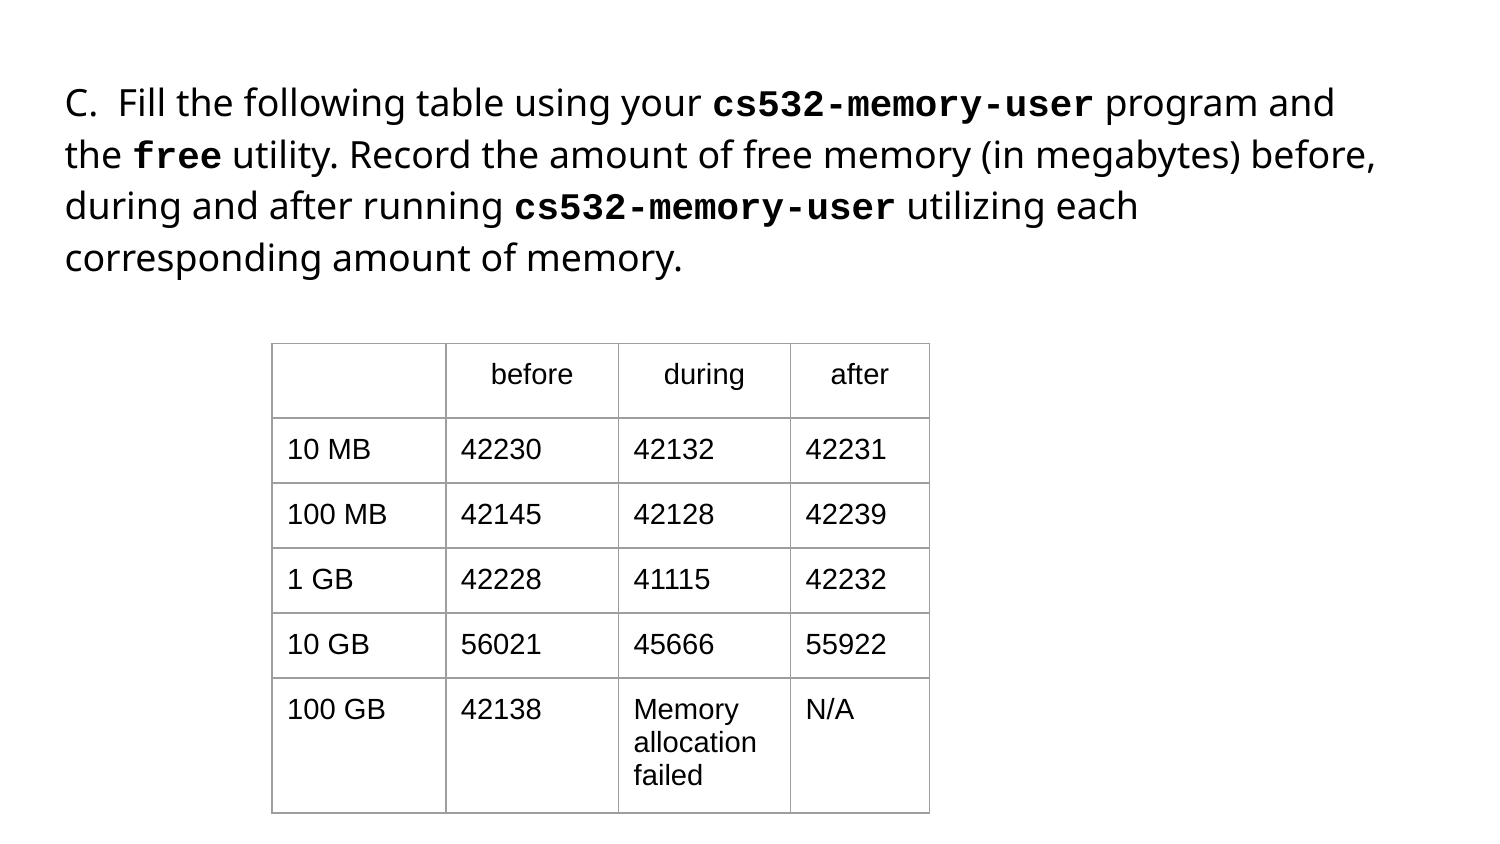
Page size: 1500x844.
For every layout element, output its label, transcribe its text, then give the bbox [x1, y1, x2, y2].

table_cell 55922 [791, 614, 929, 677]
table_cell 42145 [447, 484, 618, 547]
table_cell 42128 [619, 484, 790, 547]
table_cell N/A [791, 679, 929, 812]
table_header before [447, 344, 618, 417]
table_cell 42230 [447, 419, 618, 482]
table_cell 1 GB [273, 549, 445, 612]
table_cell 100 MB [273, 484, 445, 547]
table_cell 42232 [791, 549, 929, 612]
table_cell 41115 [619, 549, 790, 612]
table_cell 10 MB [273, 419, 445, 482]
table_header during [619, 344, 790, 417]
table_cell 100 GB [273, 679, 445, 812]
table_cell Memory allocation failed [619, 679, 790, 812]
table_cell 42231 [791, 419, 929, 482]
table_header after [791, 344, 929, 417]
table_cell 42132 [619, 419, 790, 482]
table_cell 42239 [791, 484, 929, 547]
text_box C. Fill the following table using your cs532-memory-user program and the free utility. Record the amount of free memory (in megabytes) before, during and after running cs532-memory-user utilizing each corresponding amount of memory. [49, 57, 1419, 294]
table_cell 42138 [447, 679, 618, 812]
table_cell 56021 [447, 614, 618, 677]
table_cell 45666 [619, 614, 790, 677]
table_header [273, 344, 445, 417]
table_cell 42228 [447, 549, 618, 612]
table_cell 10 GB [273, 614, 445, 677]
